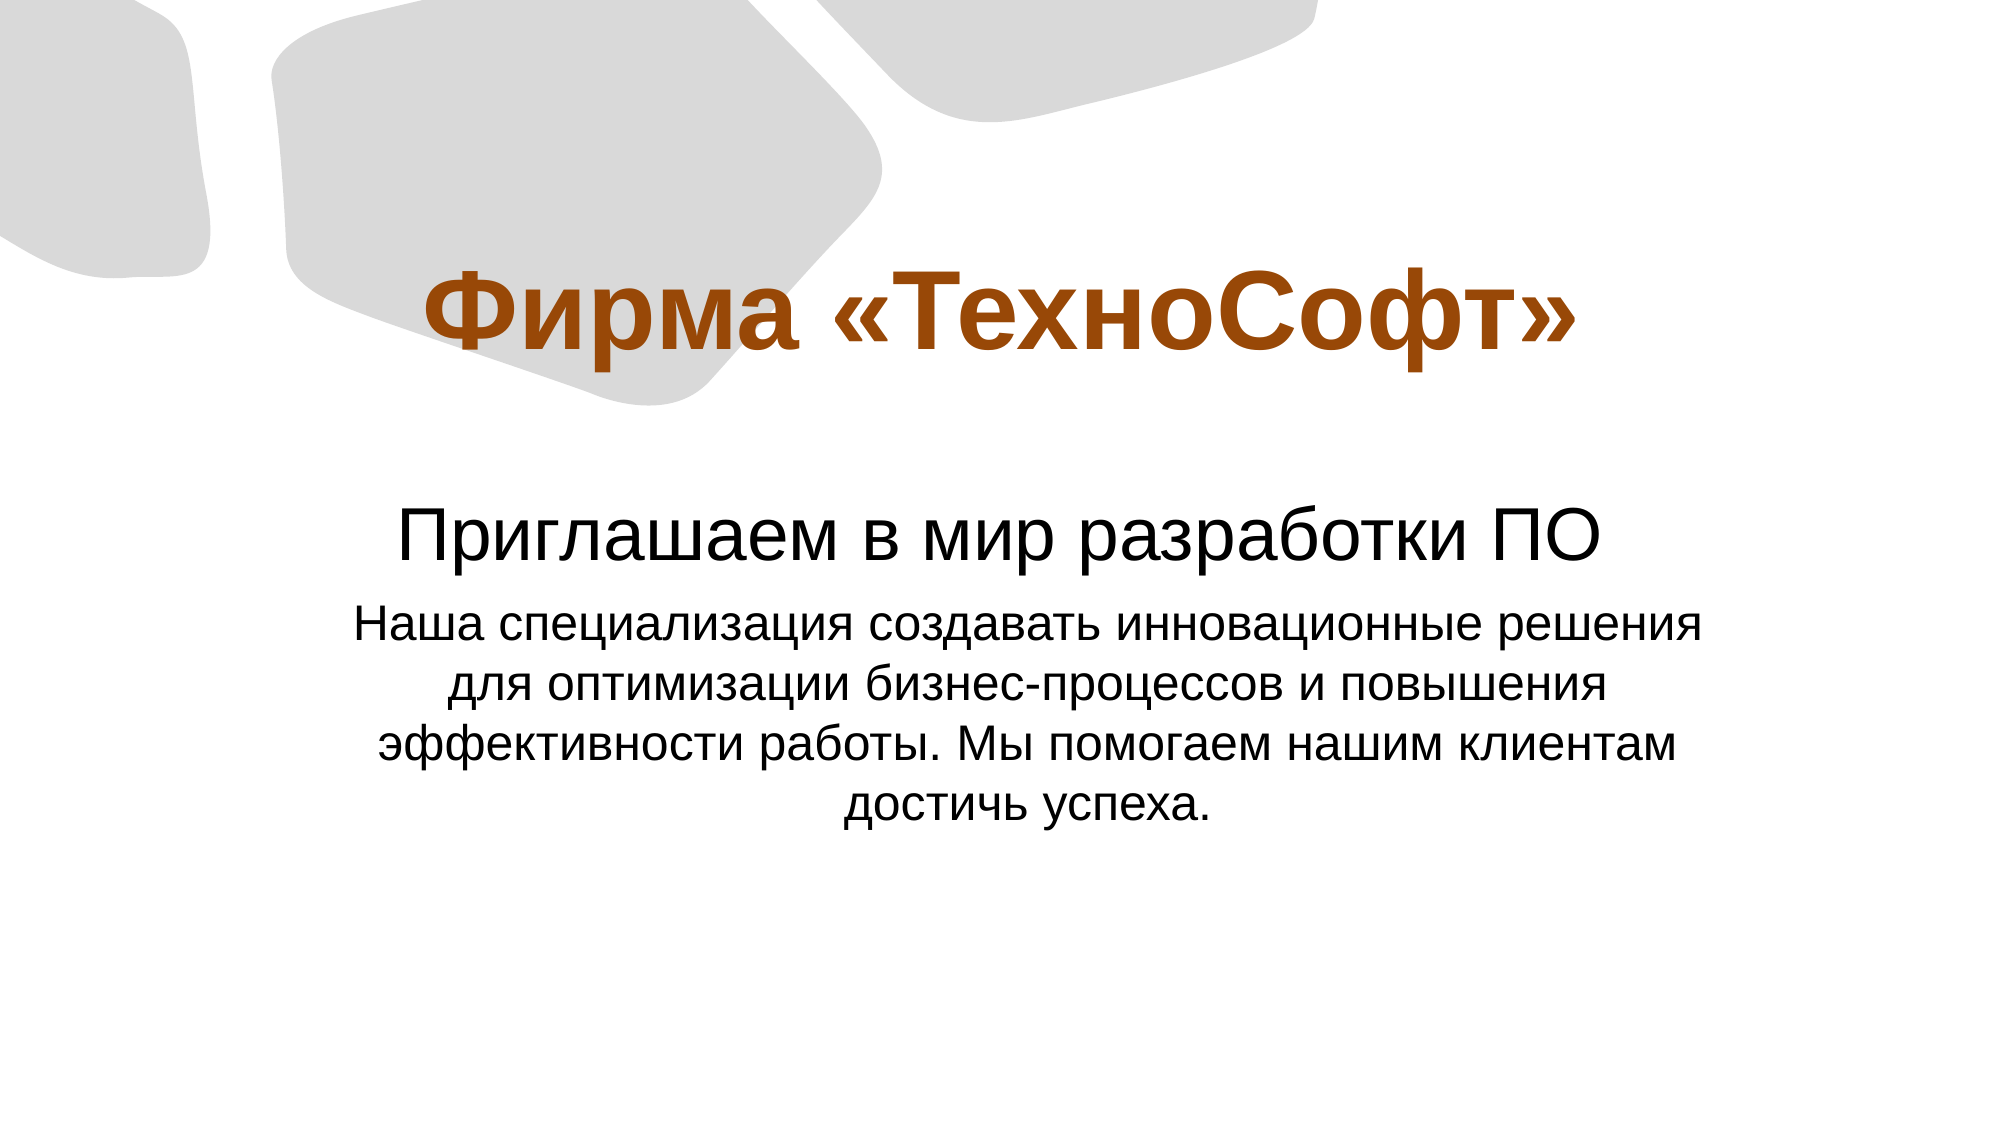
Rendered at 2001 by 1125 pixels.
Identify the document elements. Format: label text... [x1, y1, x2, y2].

subtitle Наша специализация создавать инновационные решения для оптимизации бизнес-процессов и повышения эффективности работы. Мы помогаем нашим клиентам достичь успеха. [249, 590, 1750, 863]
title Приглашаем в мир разработки ПО [249, 437, 1750, 576]
text_box Фирма «ТехноСофт» [407, 229, 1597, 380]
